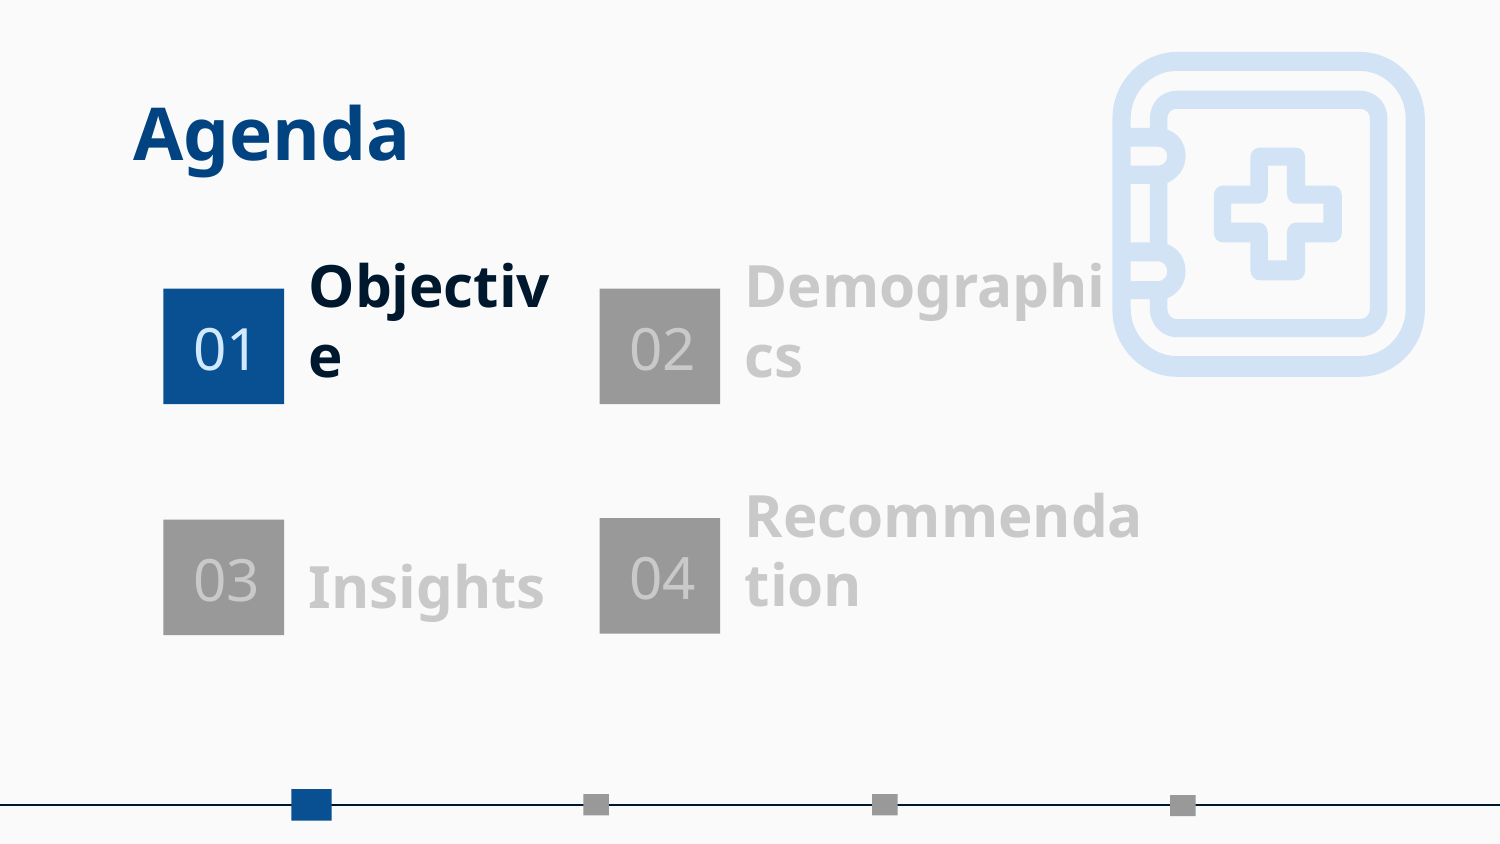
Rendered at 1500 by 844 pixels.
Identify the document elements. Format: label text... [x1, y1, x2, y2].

text_box 04 [589, 526, 741, 632]
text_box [1112, 51, 1426, 377]
text_box Recommendation [729, 518, 1160, 634]
text_box 03 [153, 528, 305, 634]
text_box Objective [293, 288, 590, 405]
text_box [872, 794, 898, 816]
text_box [291, 789, 332, 821]
text_box Demographics [729, 288, 1139, 405]
text_box [599, 518, 721, 526]
title Agenda [118, 72, 1107, 167]
text_box [163, 519, 285, 528]
text_box [583, 794, 609, 816]
text_box 01 [153, 296, 305, 403]
text_box 02 [590, 296, 741, 403]
text_box [163, 288, 285, 296]
text_box [1170, 795, 1196, 817]
text_box Insights [293, 519, 703, 636]
text_box [599, 288, 721, 296]
